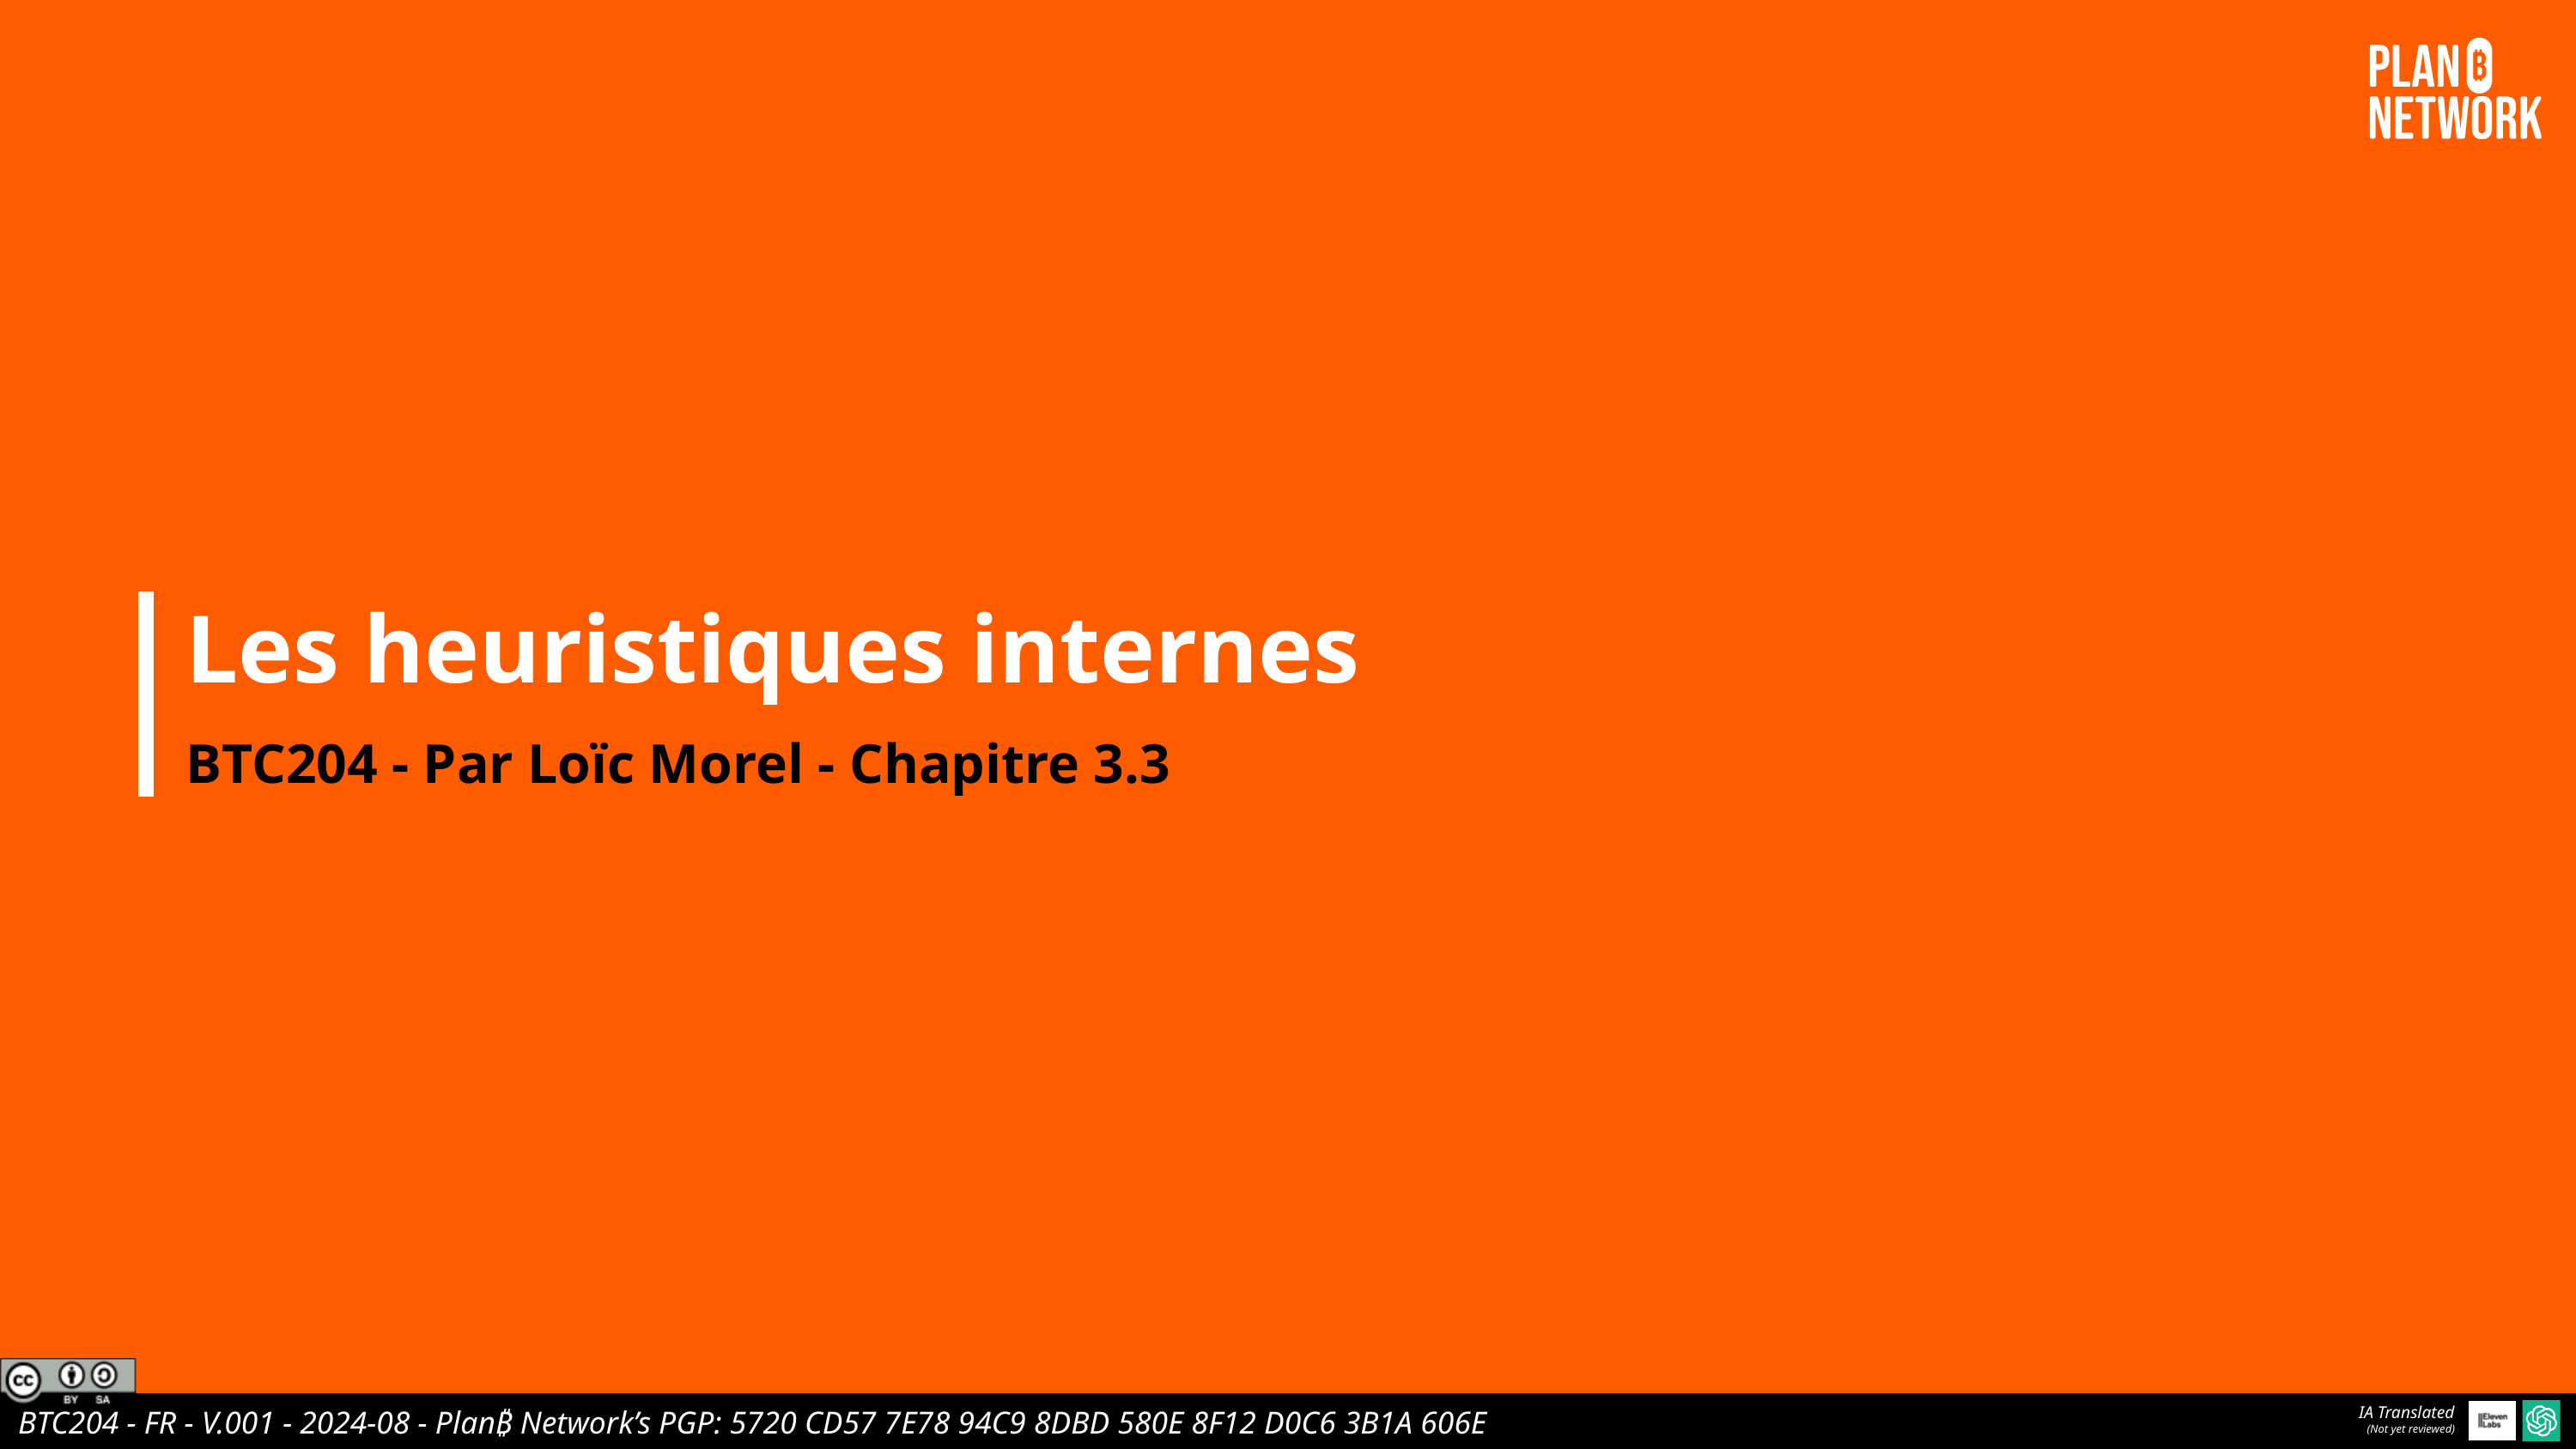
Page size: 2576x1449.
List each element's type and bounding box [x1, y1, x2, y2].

text_box [2468, 1400, 2517, 1440]
text_box [0, 1392, 2576, 1449]
text_box [2522, 1399, 2561, 1442]
text_box [0, 0, 2576, 1390]
text_box [138, 591, 155, 797]
